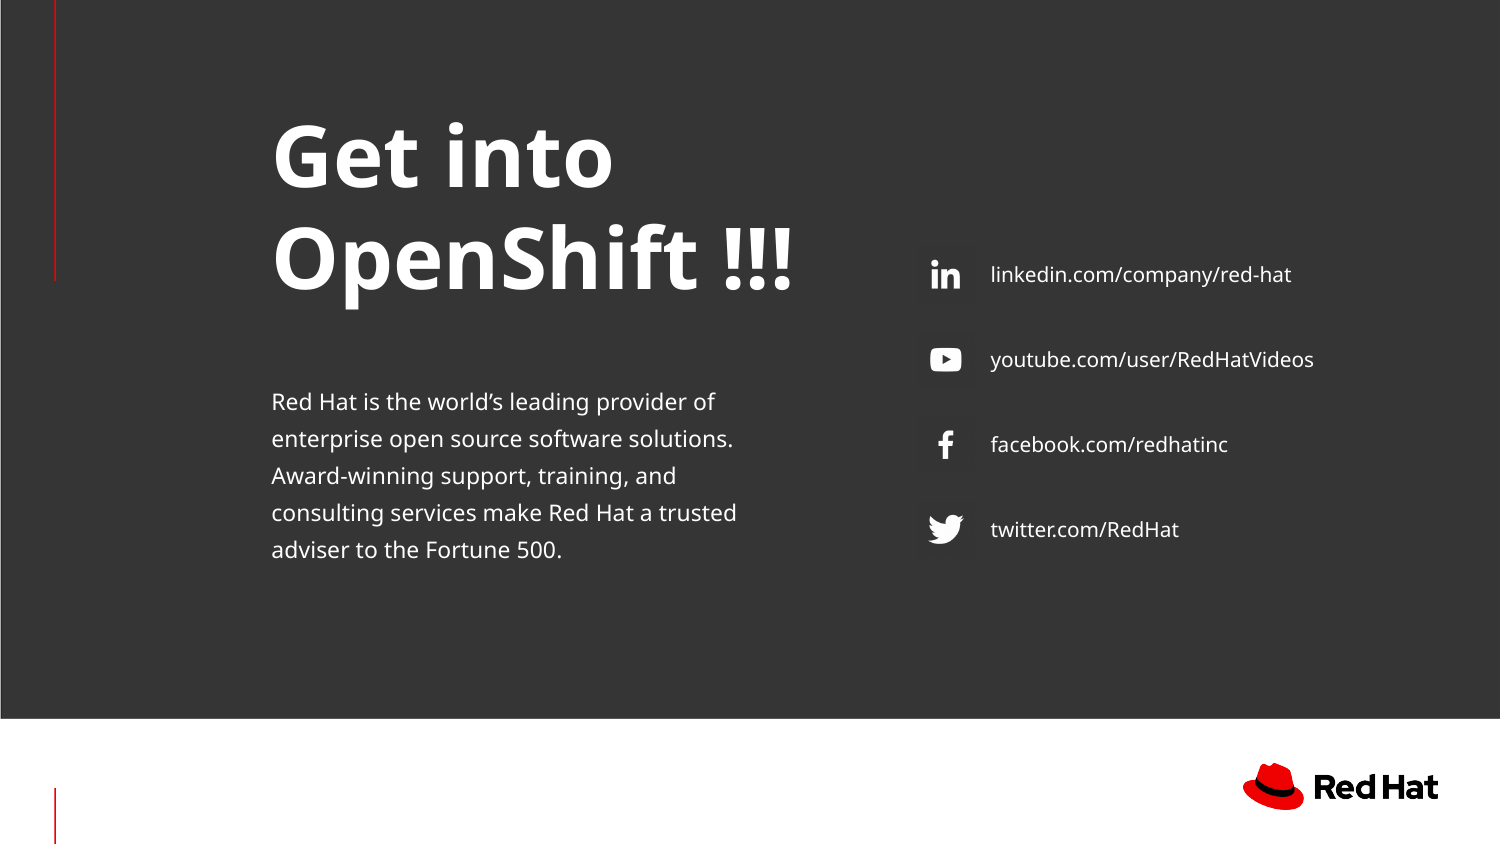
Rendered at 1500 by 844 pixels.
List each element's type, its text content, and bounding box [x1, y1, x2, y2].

subtitle Red Hat is the world’s leading provider of enterprise open source software solutions. Award-winning support, training, and consulting services make Red Hat a trusted adviser to the Fortune 500. [256, 370, 767, 558]
picture [0, 0, 1500, 844]
picture [1243, 763, 1438, 810]
title Get into OpenShift !!! [256, 69, 860, 315]
